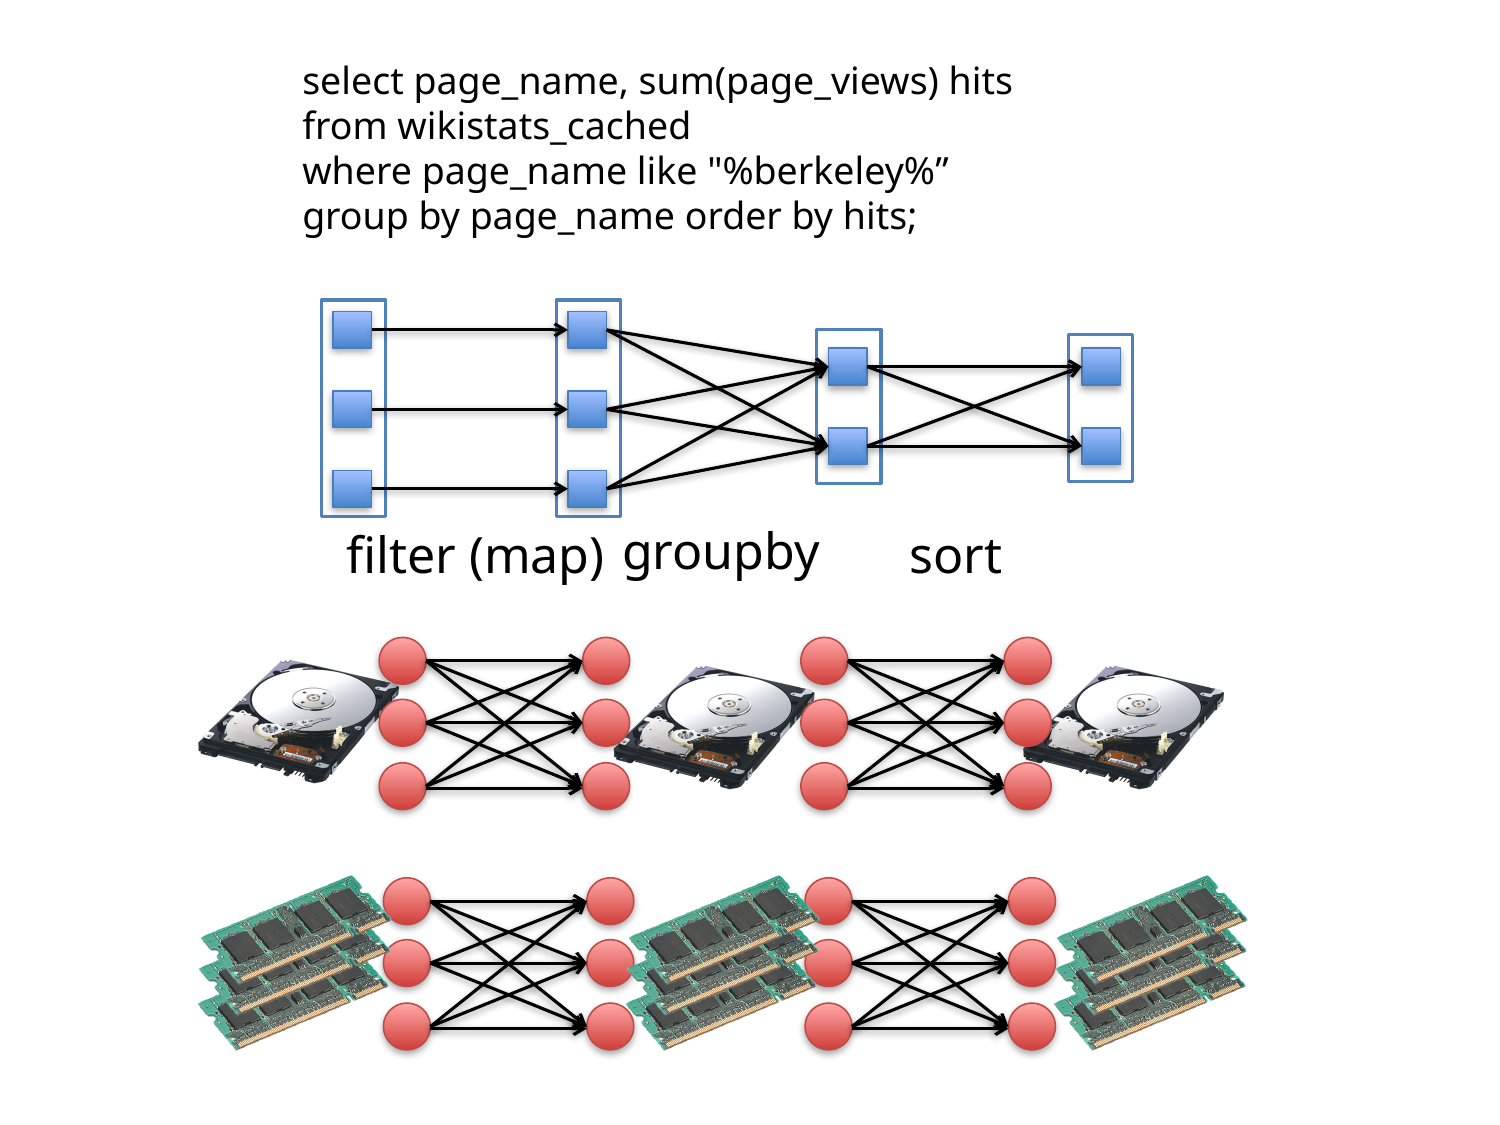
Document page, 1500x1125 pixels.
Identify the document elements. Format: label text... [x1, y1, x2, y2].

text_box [194, 637, 1226, 810]
text_box filter (map) [331, 525, 620, 592]
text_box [321, 299, 1133, 517]
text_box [196, 834, 1249, 1092]
text_box groupby [607, 525, 848, 588]
text_box select page_name, sum(page_views) hits from wikistats_cached where page_name like "%berkeley%” group by page_name order by hits; [287, 49, 1187, 245]
text_box sort [894, 525, 1018, 592]
